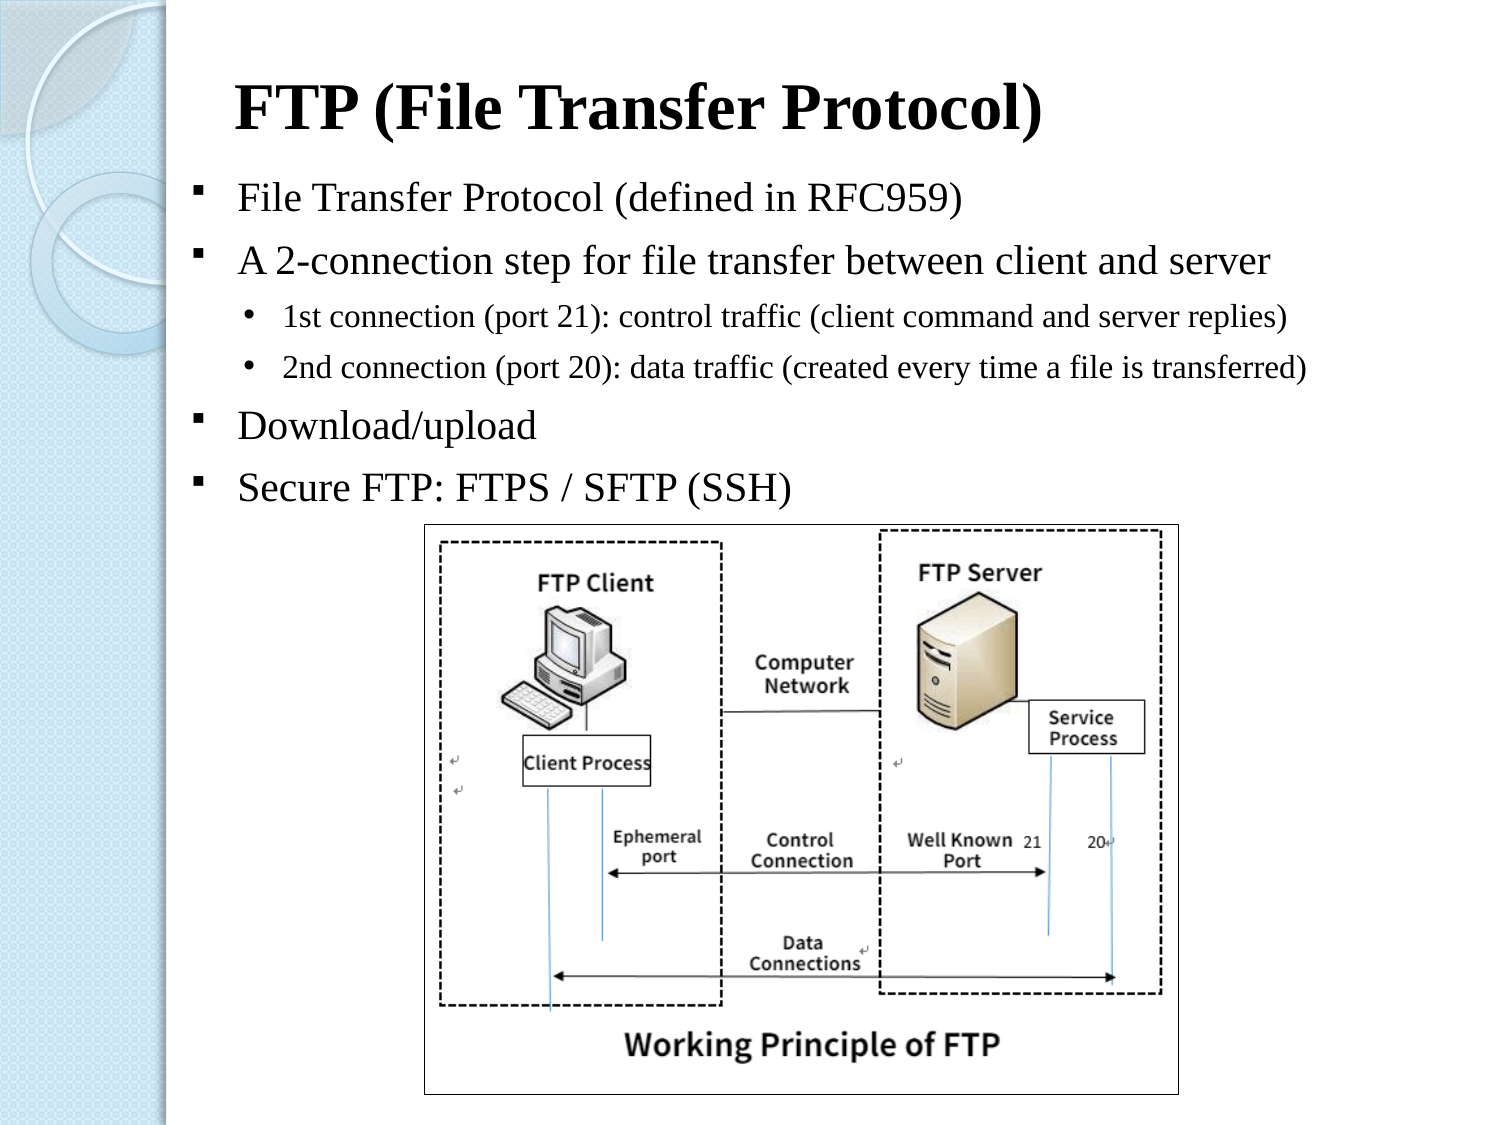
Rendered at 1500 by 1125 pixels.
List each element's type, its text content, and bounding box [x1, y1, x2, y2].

picture [424, 524, 1178, 1095]
title FTP (File Transfer Protocol) [220, 0, 1450, 150]
list File Transfer Protocol (defined in RFC959) A 2-connection step for file transfer between client and server 1st connection (port 21): control traffic (client command and server replies) 2nd connection (port 20): data traffic (created every time a file is transferred) Download/upload Secure FTP: FTPS / SFTP (SSH) [162, 162, 1441, 550]
